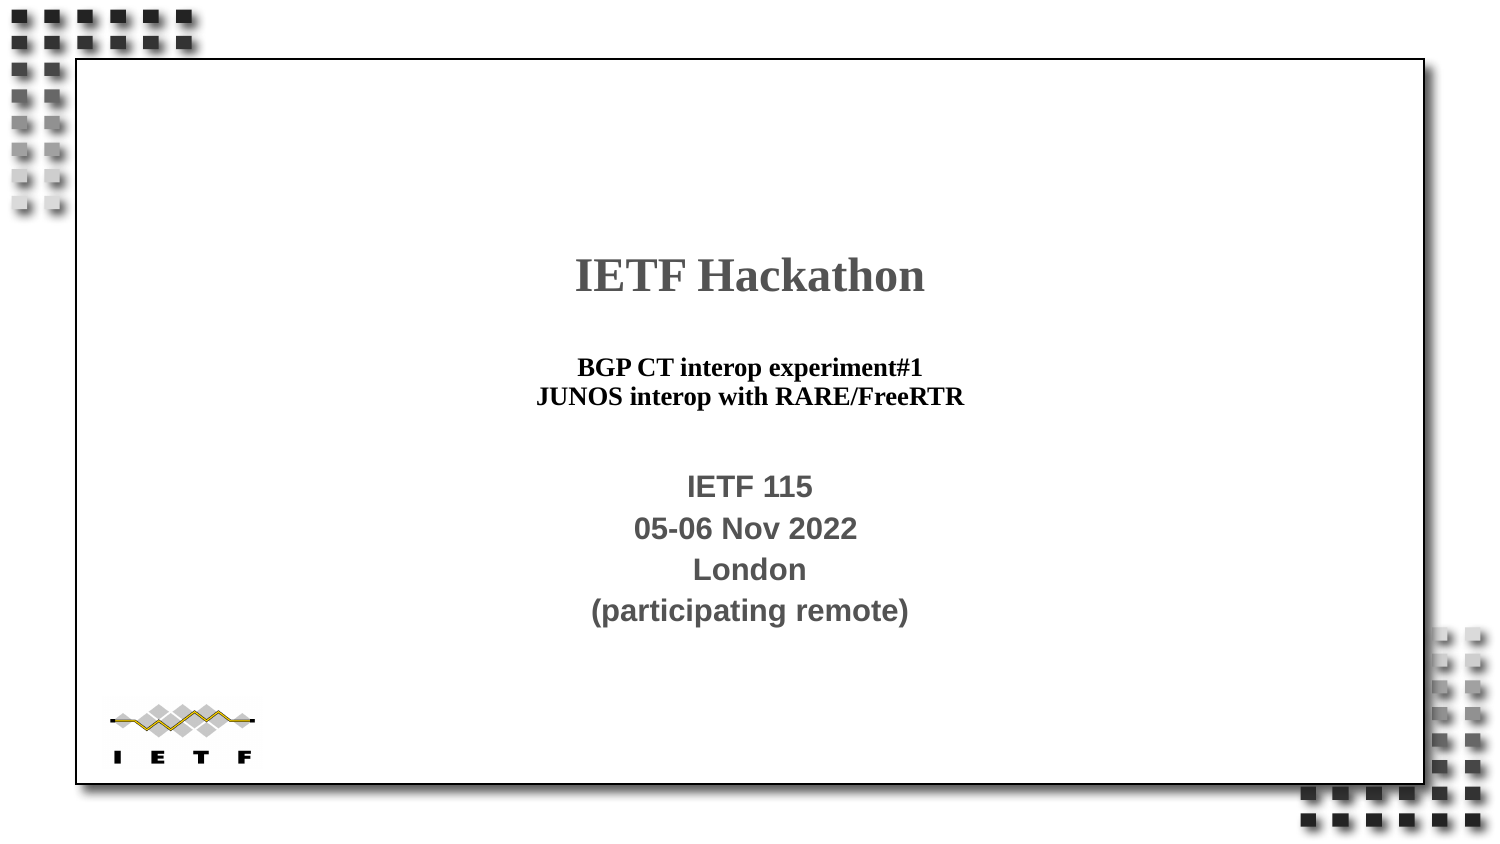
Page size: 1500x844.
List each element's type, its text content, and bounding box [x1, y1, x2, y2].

subtitle IETF 115 05-06 Nov 2022 London (participating remote) [414, 463, 1086, 637]
picture [102, 696, 263, 769]
title IETF Hackathon BGP CT interop experiment#1 JUNOS interop with RARE/FreeRTR [414, 241, 1086, 451]
